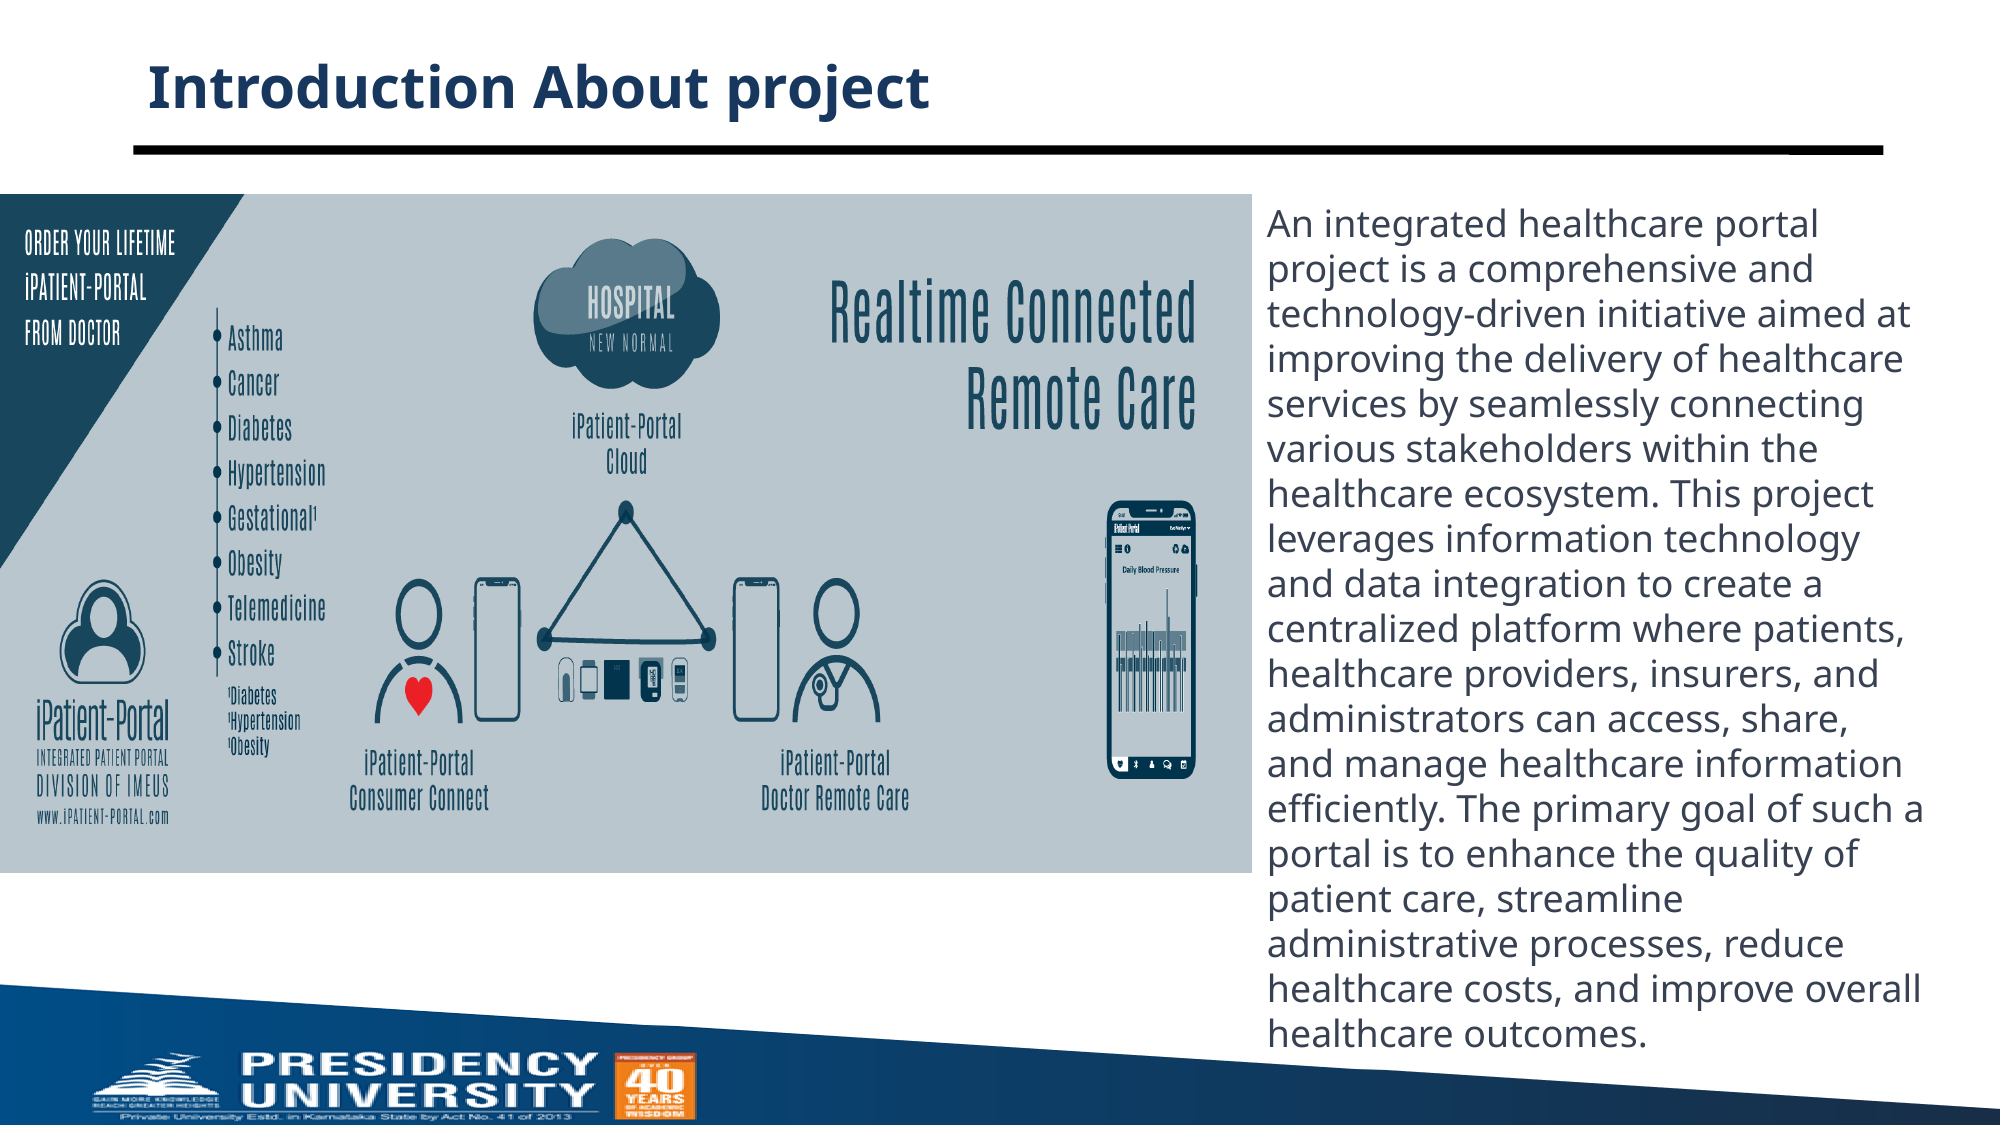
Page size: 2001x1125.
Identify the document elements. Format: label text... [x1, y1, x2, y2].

picture [0, 982, 2000, 1125]
text_box An integrated healthcare portal project is a comprehensive and technology-driven initiative aimed at improving the delivery of healthcare services by seamlessly connecting various stakeholders within the healthcare ecosystem. This project leverages information technology and data integration to create a centralized platform where patients, healthcare providers, insurers, and administrators can access, share, and manage healthcare information efficiently. The primary goal of such a portal is to enhance the quality of patient care, streamline administrative processes, reduce healthcare costs, and improve overall healthcare outcomes. [1252, 192, 1941, 1063]
title Introduction About project [133, 45, 1884, 125]
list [0, 193, 1253, 873]
text_box [1108, 176, 2000, 1012]
